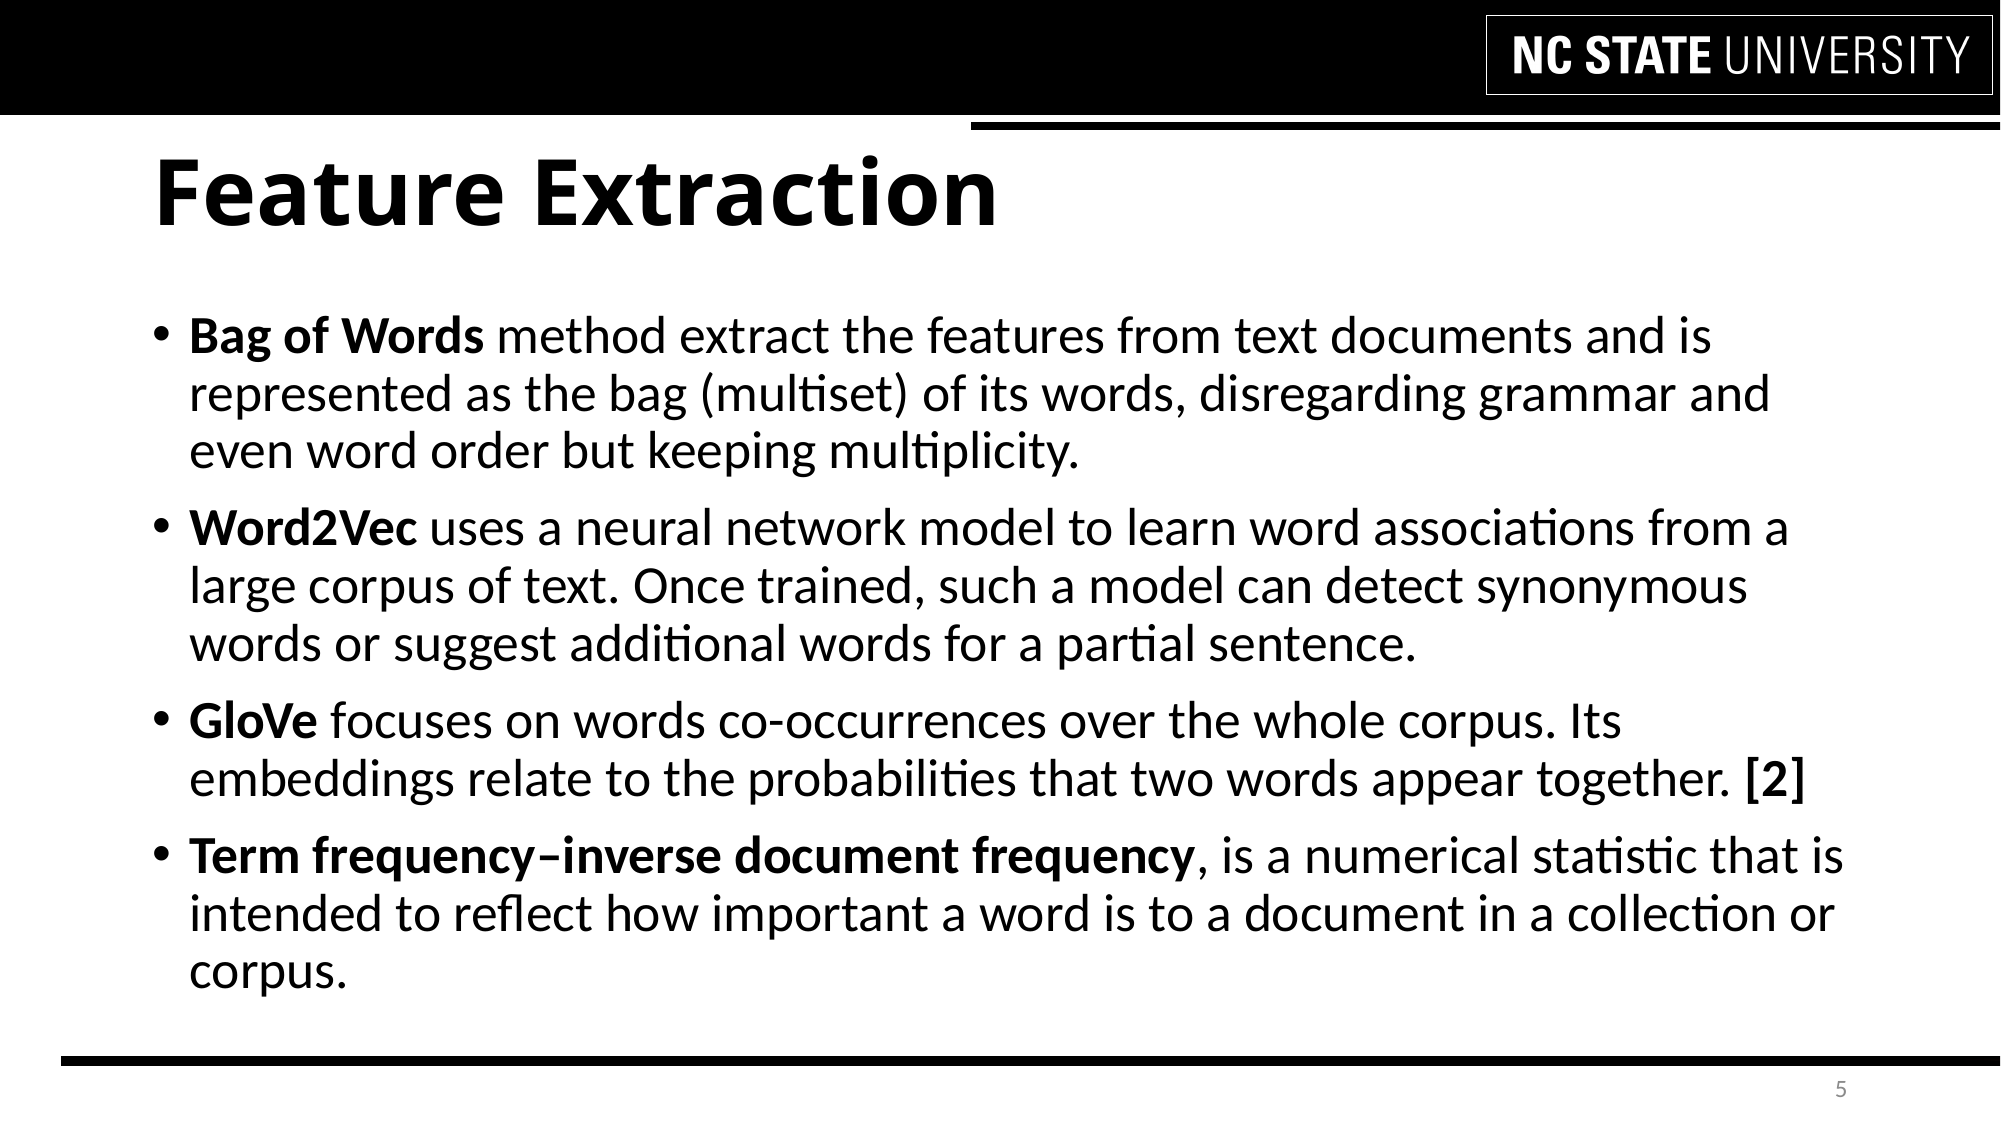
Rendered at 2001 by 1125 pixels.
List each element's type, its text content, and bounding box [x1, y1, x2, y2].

picture [1487, 16, 1992, 94]
picture [61, 1056, 2001, 1066]
slide_number 5 [1412, 1057, 1863, 1118]
list Bag of Words method extract the features from text documents and is represented as the bag (multiset) of its words, disregarding grammar and even word order but keeping multiplicity. Word2Vec uses a neural network model to learn word associations from a large corpus of text. Once trained, such a model can detect synonymous words or suggest additional words for a partial sentence. GloVe focuses on words co-occurrences over the whole corpus. Its embeddings relate to the probabilities that two words appear together. [2] Term frequency–inverse document frequency, is a numerical statistic that is intended to reflect how important a word is to a document in a collection or corpus. [137, 299, 1863, 1014]
title Feature Extraction [137, 114, 1863, 278]
